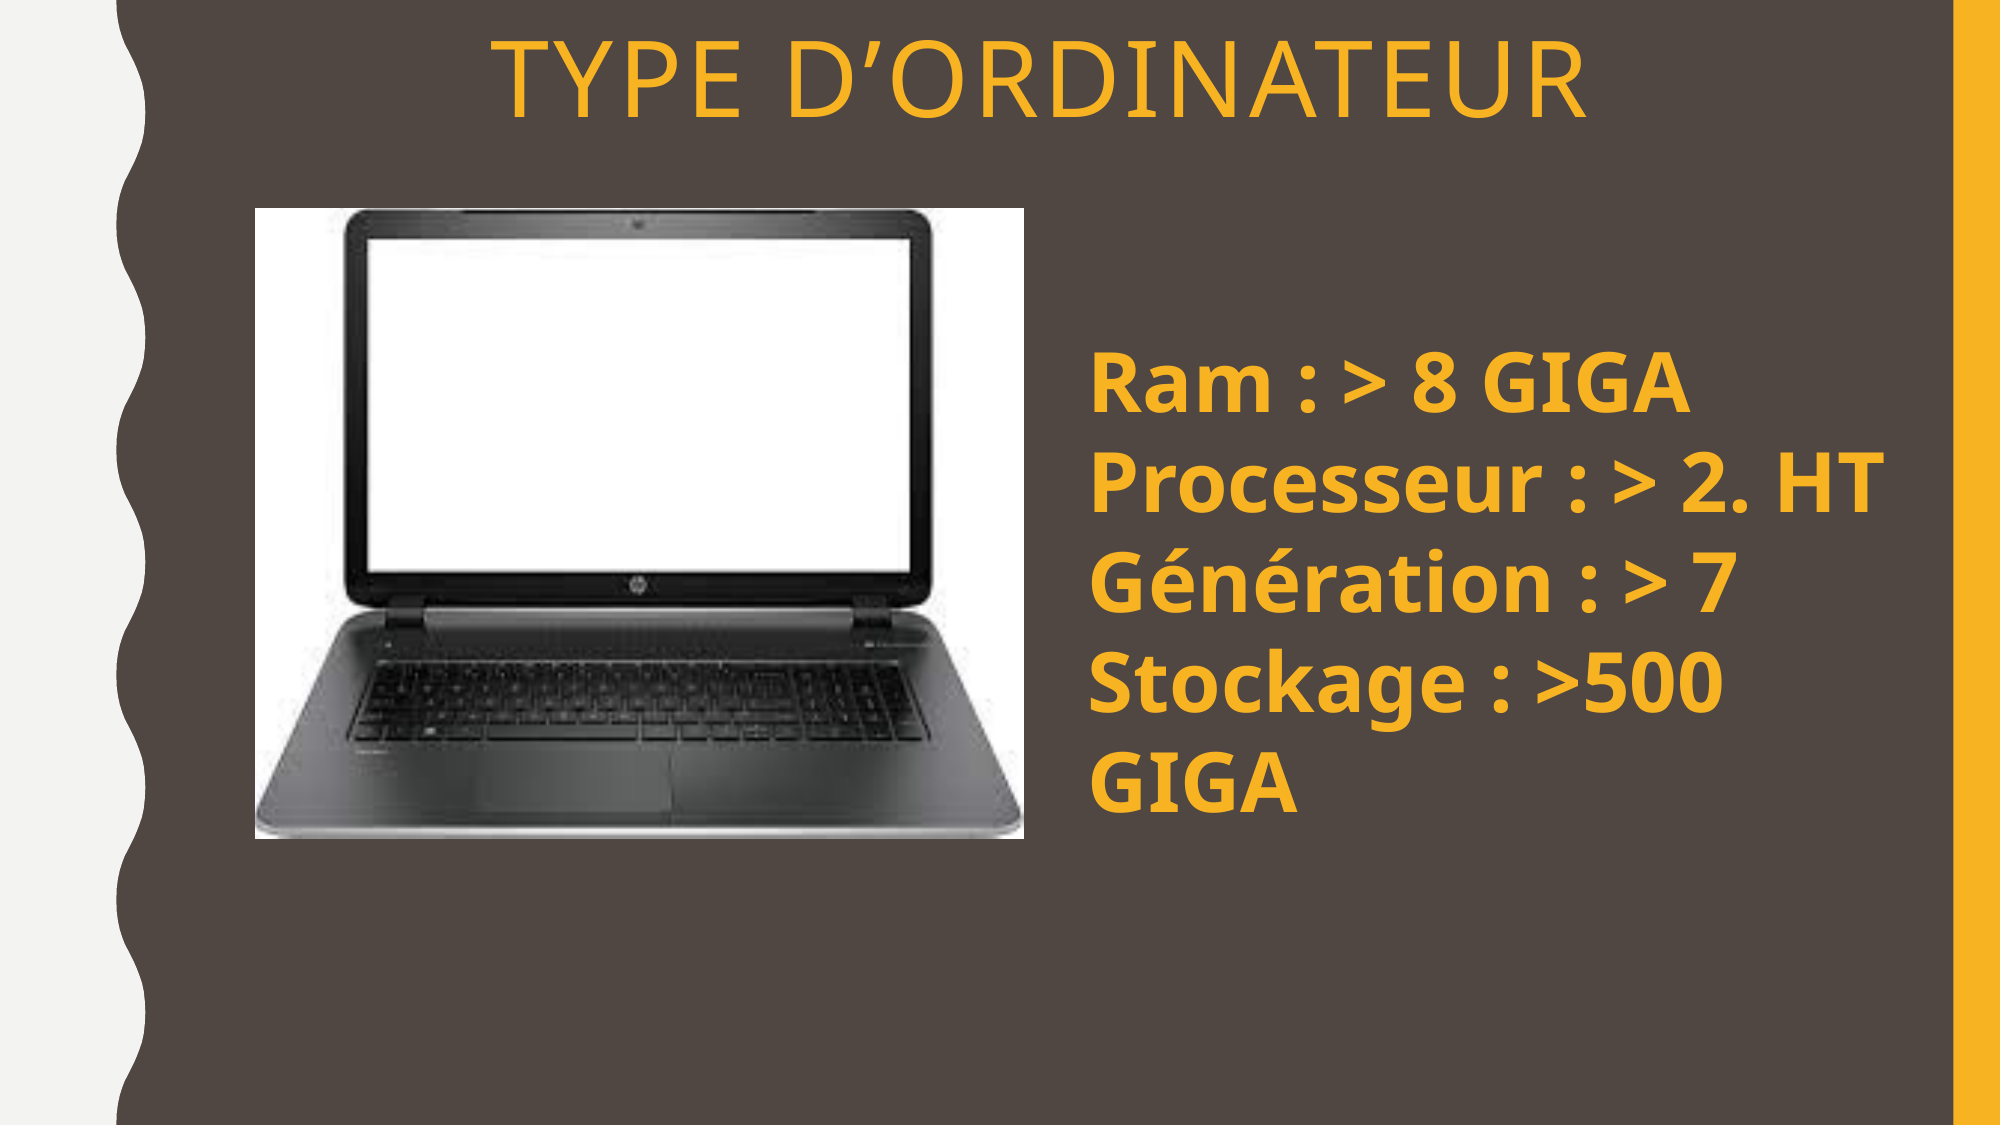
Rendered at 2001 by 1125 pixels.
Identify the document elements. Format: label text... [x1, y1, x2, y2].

title TYPE D’ORDINATEUR [205, 18, 1875, 209]
text_box Ram : > 8 GIGA Processeur : > 2. HT Génération : > 7 Stockage : >500 GIGA [1073, 321, 1950, 837]
picture [255, 208, 1024, 839]
